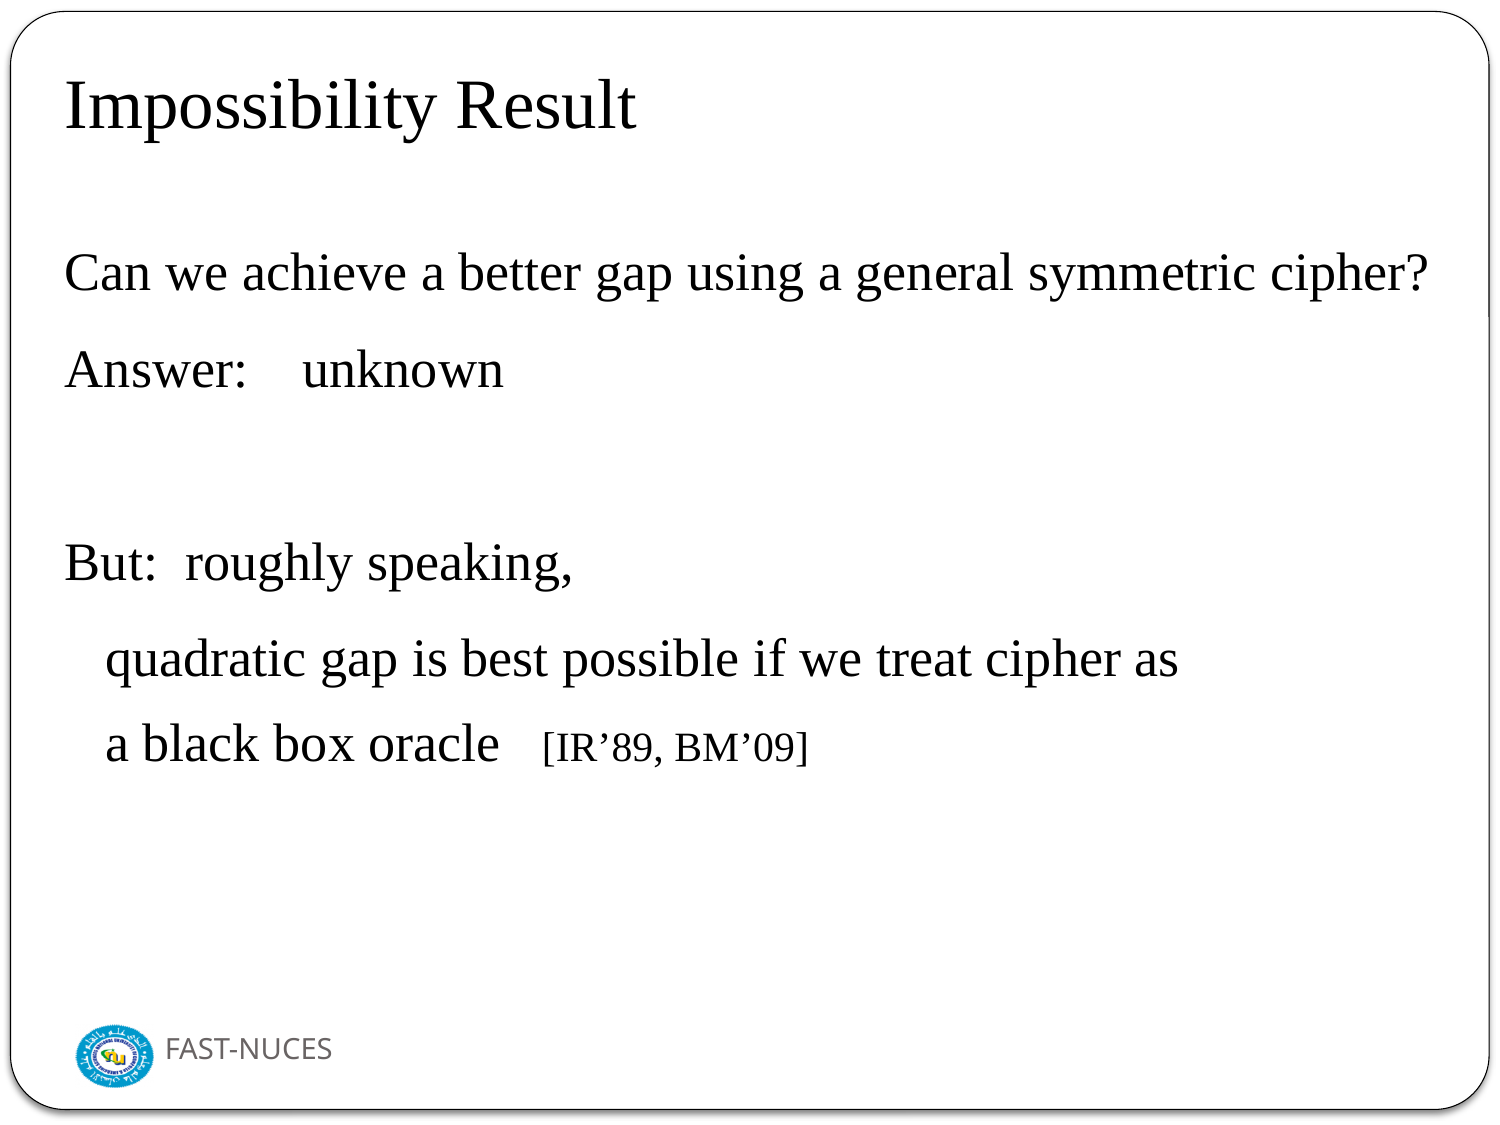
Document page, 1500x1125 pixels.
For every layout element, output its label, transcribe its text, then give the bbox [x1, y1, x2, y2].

footer FAST-NUCES [150, 1012, 800, 1088]
list Can we achieve a better gap using a general symmetric cipher? Answer: unknown But: roughly speaking, quadratic gap is best possible if we treat cipher as a black box oracle [IR’89, BM’09] [50, 229, 1450, 963]
picture [74, 1024, 154, 1088]
picture [91, 1038, 138, 1075]
title Impossibility Result [50, 50, 1325, 158]
picture [123, 1060, 154, 1088]
